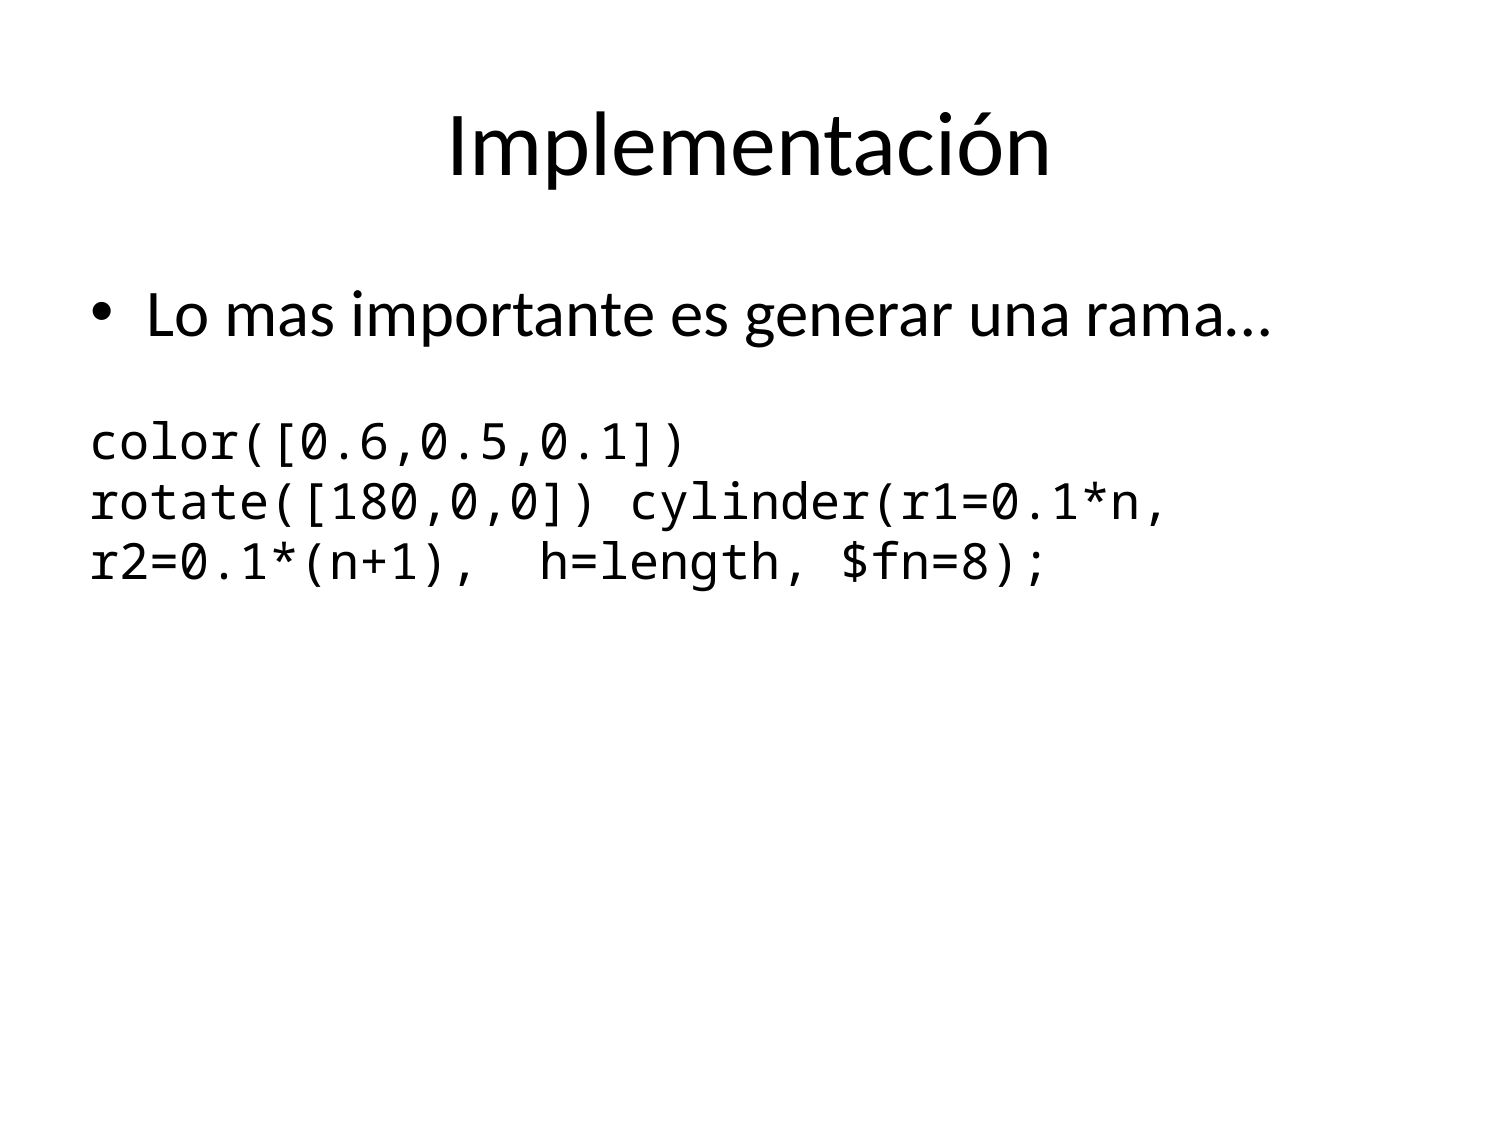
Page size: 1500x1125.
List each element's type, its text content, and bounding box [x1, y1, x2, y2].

text_box color([0.6,0.5,0.1]) rotate([180,0,0]) cylinder(r1=0.1*n, r2=0.1*(n+1), h=length, $fn=8); [75, 401, 1378, 597]
title Implementación [75, 45, 1425, 233]
list Lo mas importante es generar una rama… [75, 262, 1425, 1005]
